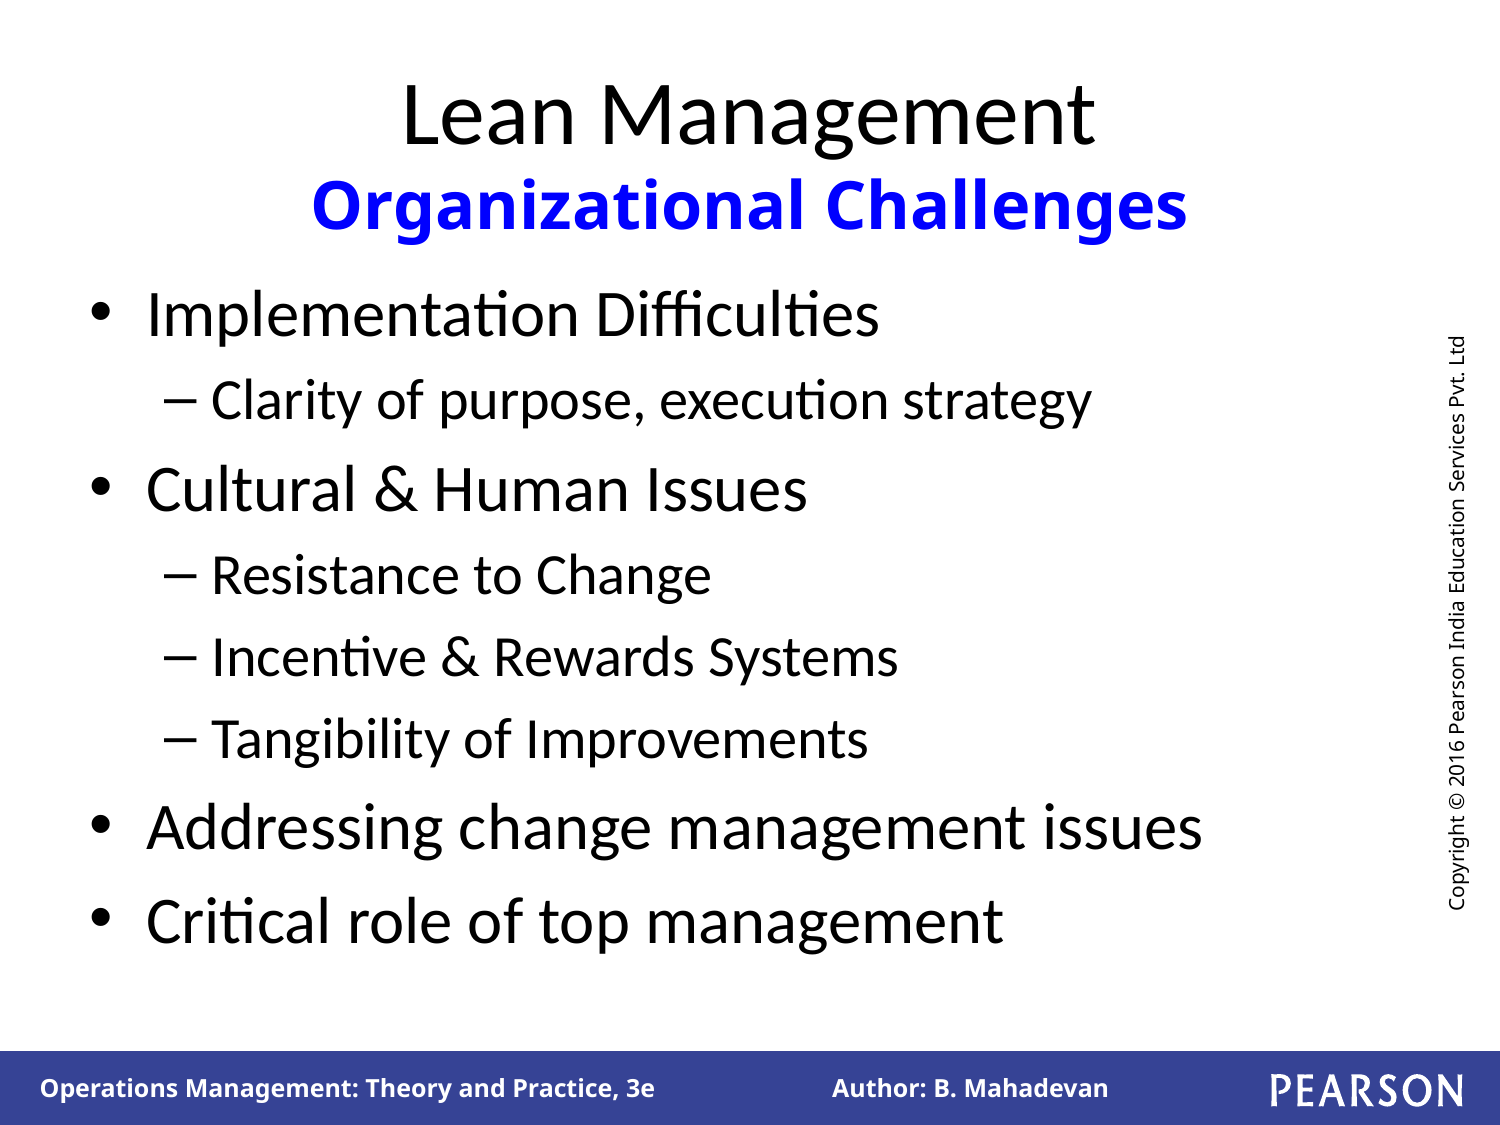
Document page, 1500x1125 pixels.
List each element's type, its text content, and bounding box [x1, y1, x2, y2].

title Lean Management Organizational Challenges [75, 45, 1425, 233]
list Implementation Difficulties Clarity of purpose, execution strategy Cultural & Human Issues Resistance to Change Incentive & Rewards Systems Tangibility of Improvements Addressing change management issues Critical role of top management [75, 262, 1425, 1005]
